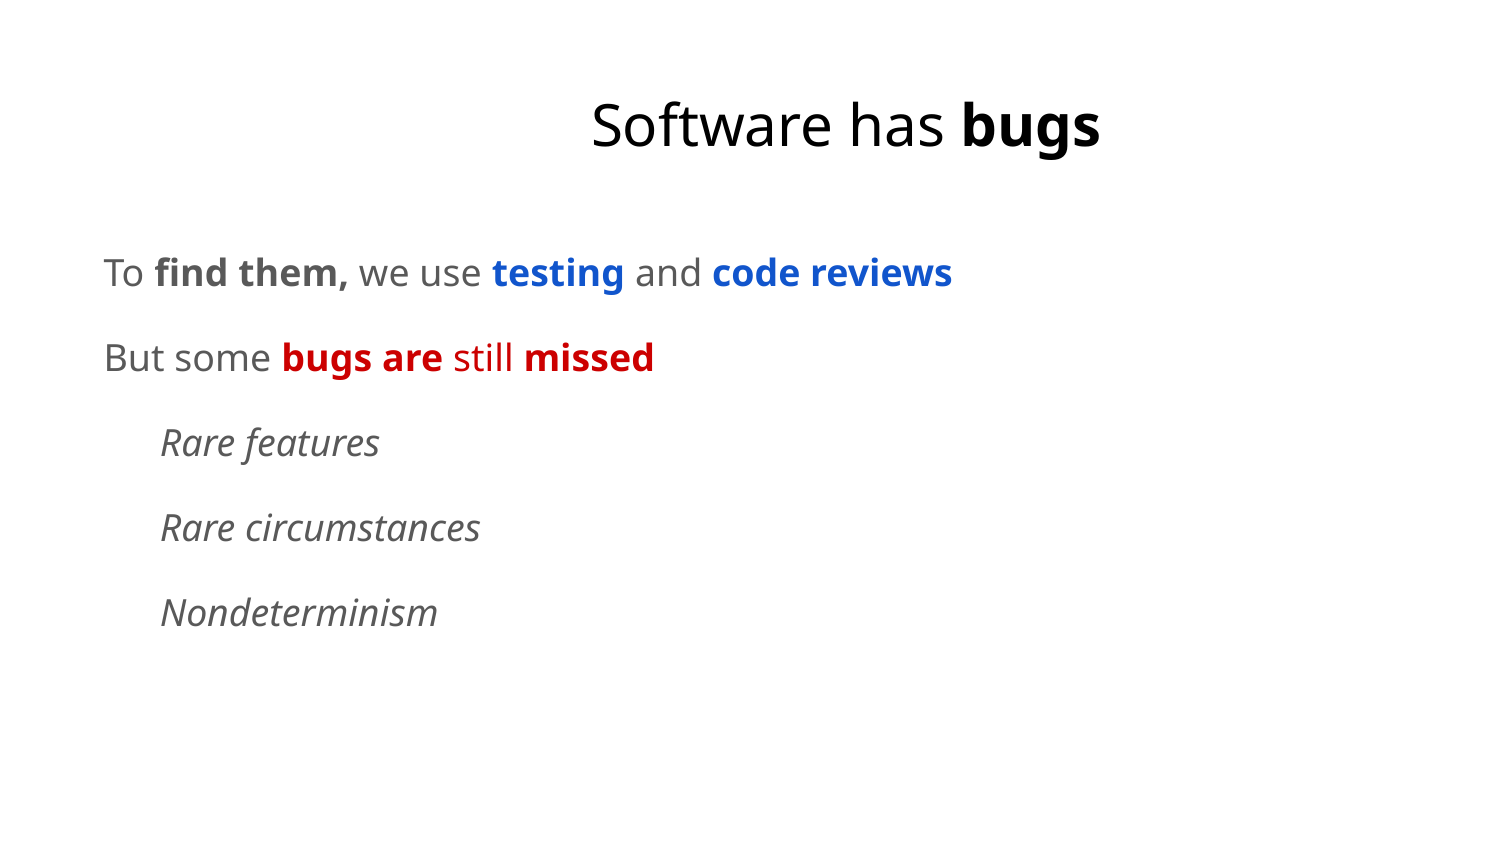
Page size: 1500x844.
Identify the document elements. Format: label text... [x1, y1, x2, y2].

list To find them, we use testing and code reviews But some bugs are still missed Rare features Rare circumstances Nondeterminism [51, 189, 1449, 750]
title Software has bugs [51, 72, 1449, 167]
